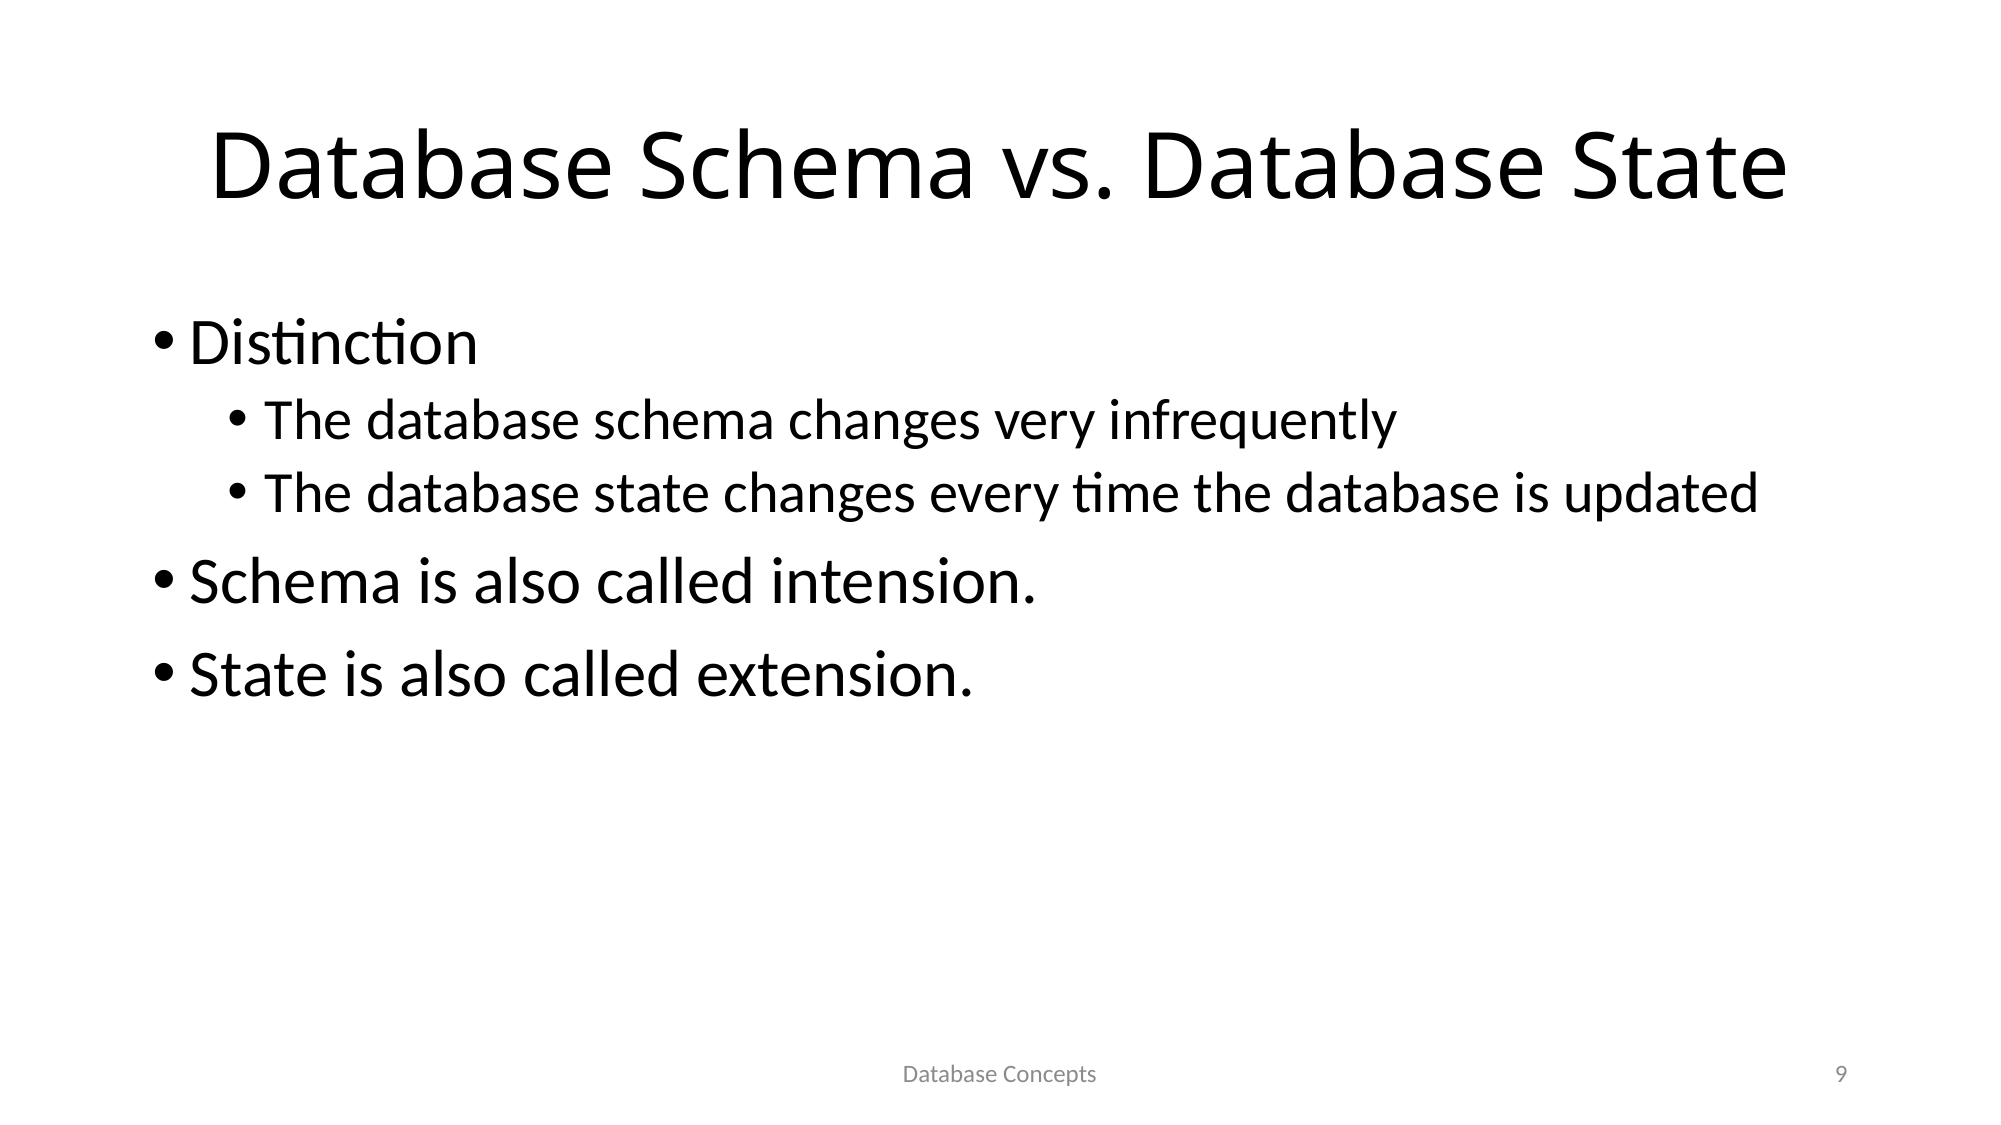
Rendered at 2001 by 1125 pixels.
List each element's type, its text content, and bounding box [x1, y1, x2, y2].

footer Database Concepts [662, 1042, 1338, 1103]
slide_number 9 [1412, 1042, 1863, 1103]
list Distinction The database schema changes very infrequently The database state changes every time the database is updated Schema is also called intension. State is also called extension. [137, 299, 1863, 1014]
title Database Schema vs. Database State [137, 59, 1863, 278]
